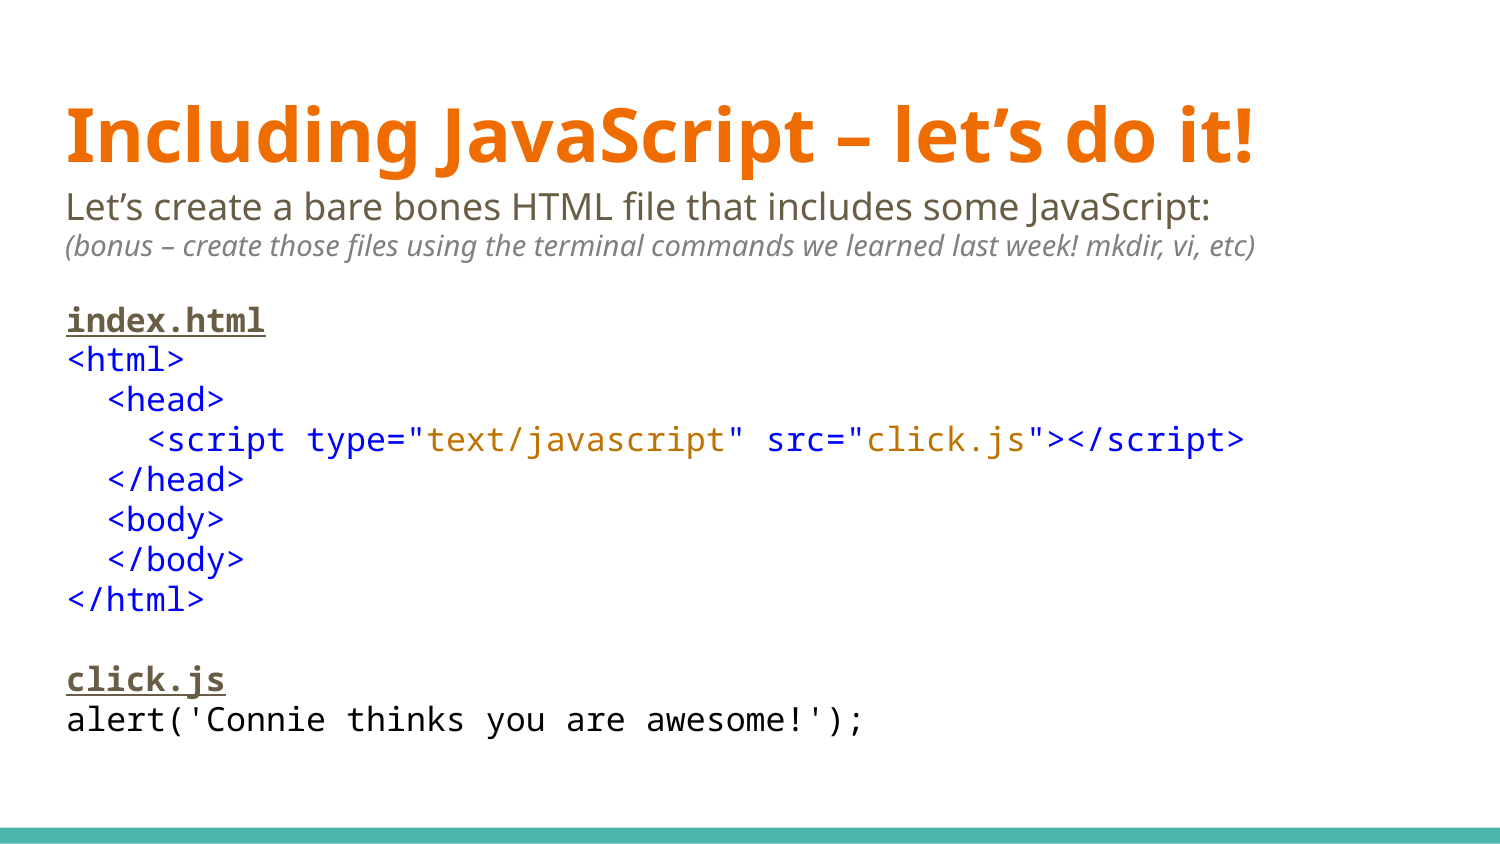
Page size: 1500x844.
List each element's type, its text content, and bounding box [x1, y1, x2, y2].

text_box Let’s create a bare bones HTML file that includes some JavaScript: (bonus – create those files using the terminal commands we learned last week! mkdir, vi, etc) [26, 167, 1425, 298]
list index.html <html> <head> <script type="text/javascript" src="click.js"></script> </head> <body> </body> </html> click.js alert('Connie thinks you are awesome!'); [51, 283, 1449, 782]
title Including JavaScript – let’s do it! [51, 72, 1449, 189]
